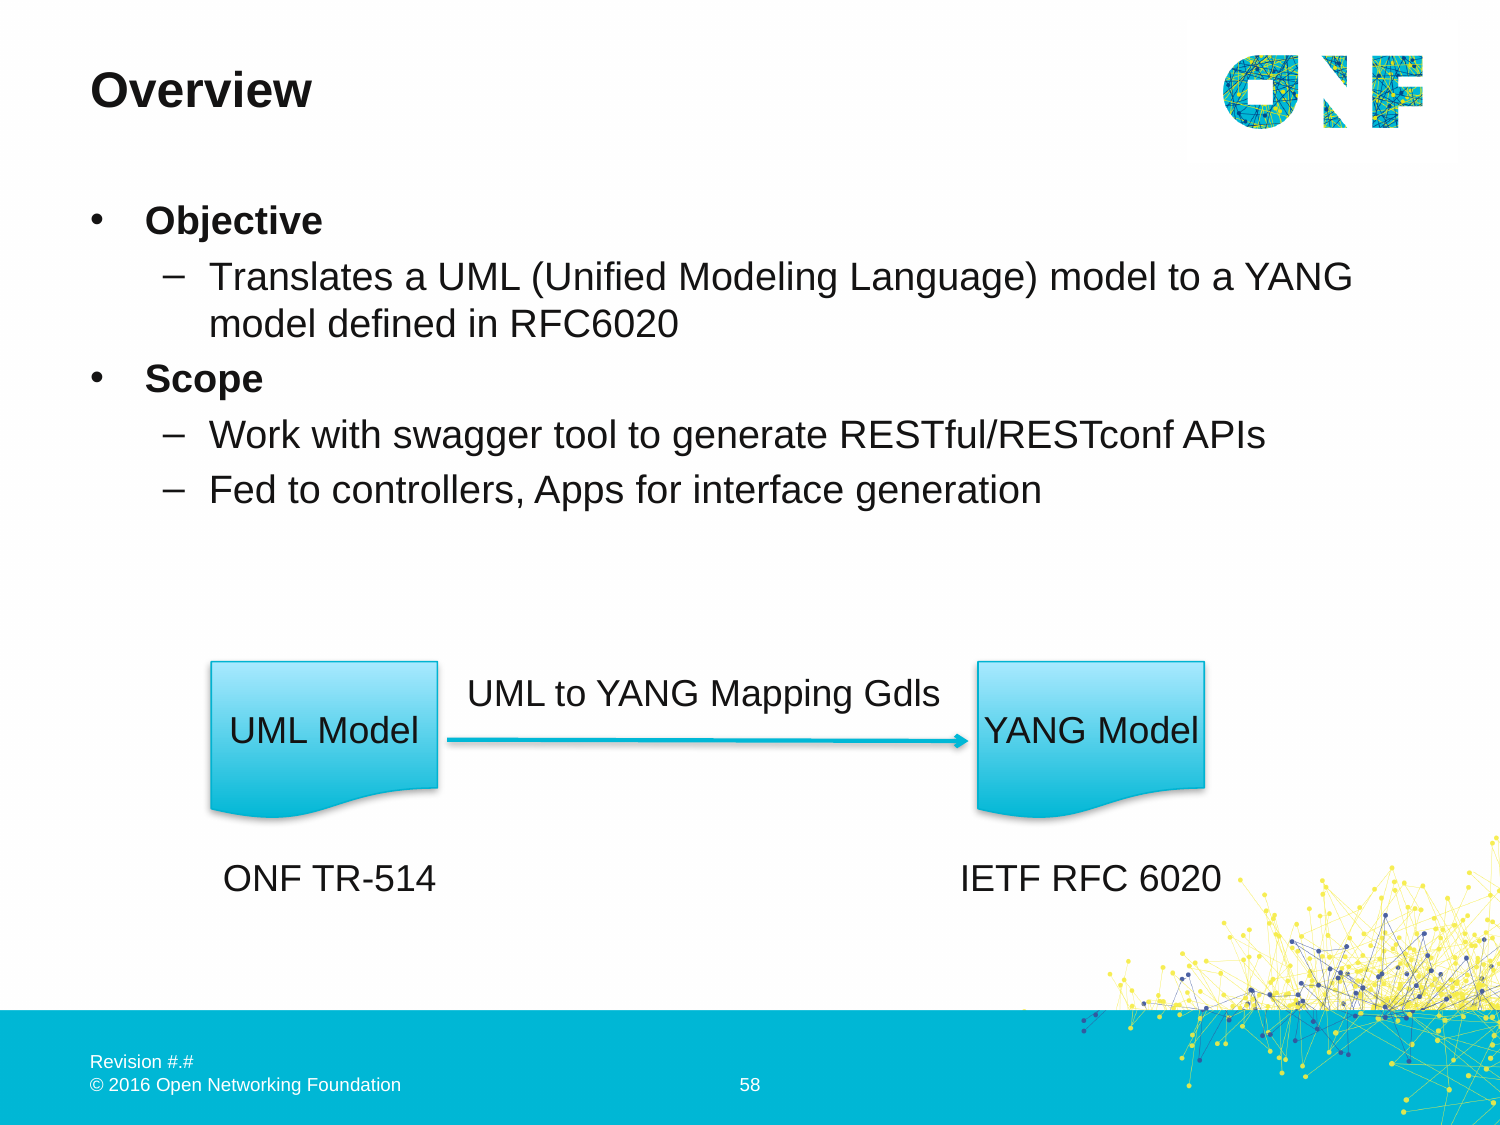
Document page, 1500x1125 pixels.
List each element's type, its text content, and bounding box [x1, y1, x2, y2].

text_box [210, 660, 439, 818]
text_box UML to YANG Mapping Gdls [452, 661, 956, 722]
list Objective Translates a UML (Unified Modeling Language) model to a YANG model defined in RFC6020 Scope Work with swagger tool to generate RESTful/RESTconf APIs Fed to controllers, Apps for interface generation [75, 187, 1425, 520]
picture [0, 0, 1500, 1125]
text_box [977, 660, 1206, 698]
text_box ONF TR-514 [208, 846, 452, 907]
slide_number 58 [575, 1042, 925, 1103]
text_box UML Model [214, 698, 435, 759]
text_box [977, 759, 1206, 818]
title Overview [75, 50, 1088, 150]
text_box IETF RFC 6020 [945, 846, 1238, 907]
text_box YANG Model [968, 698, 1215, 759]
